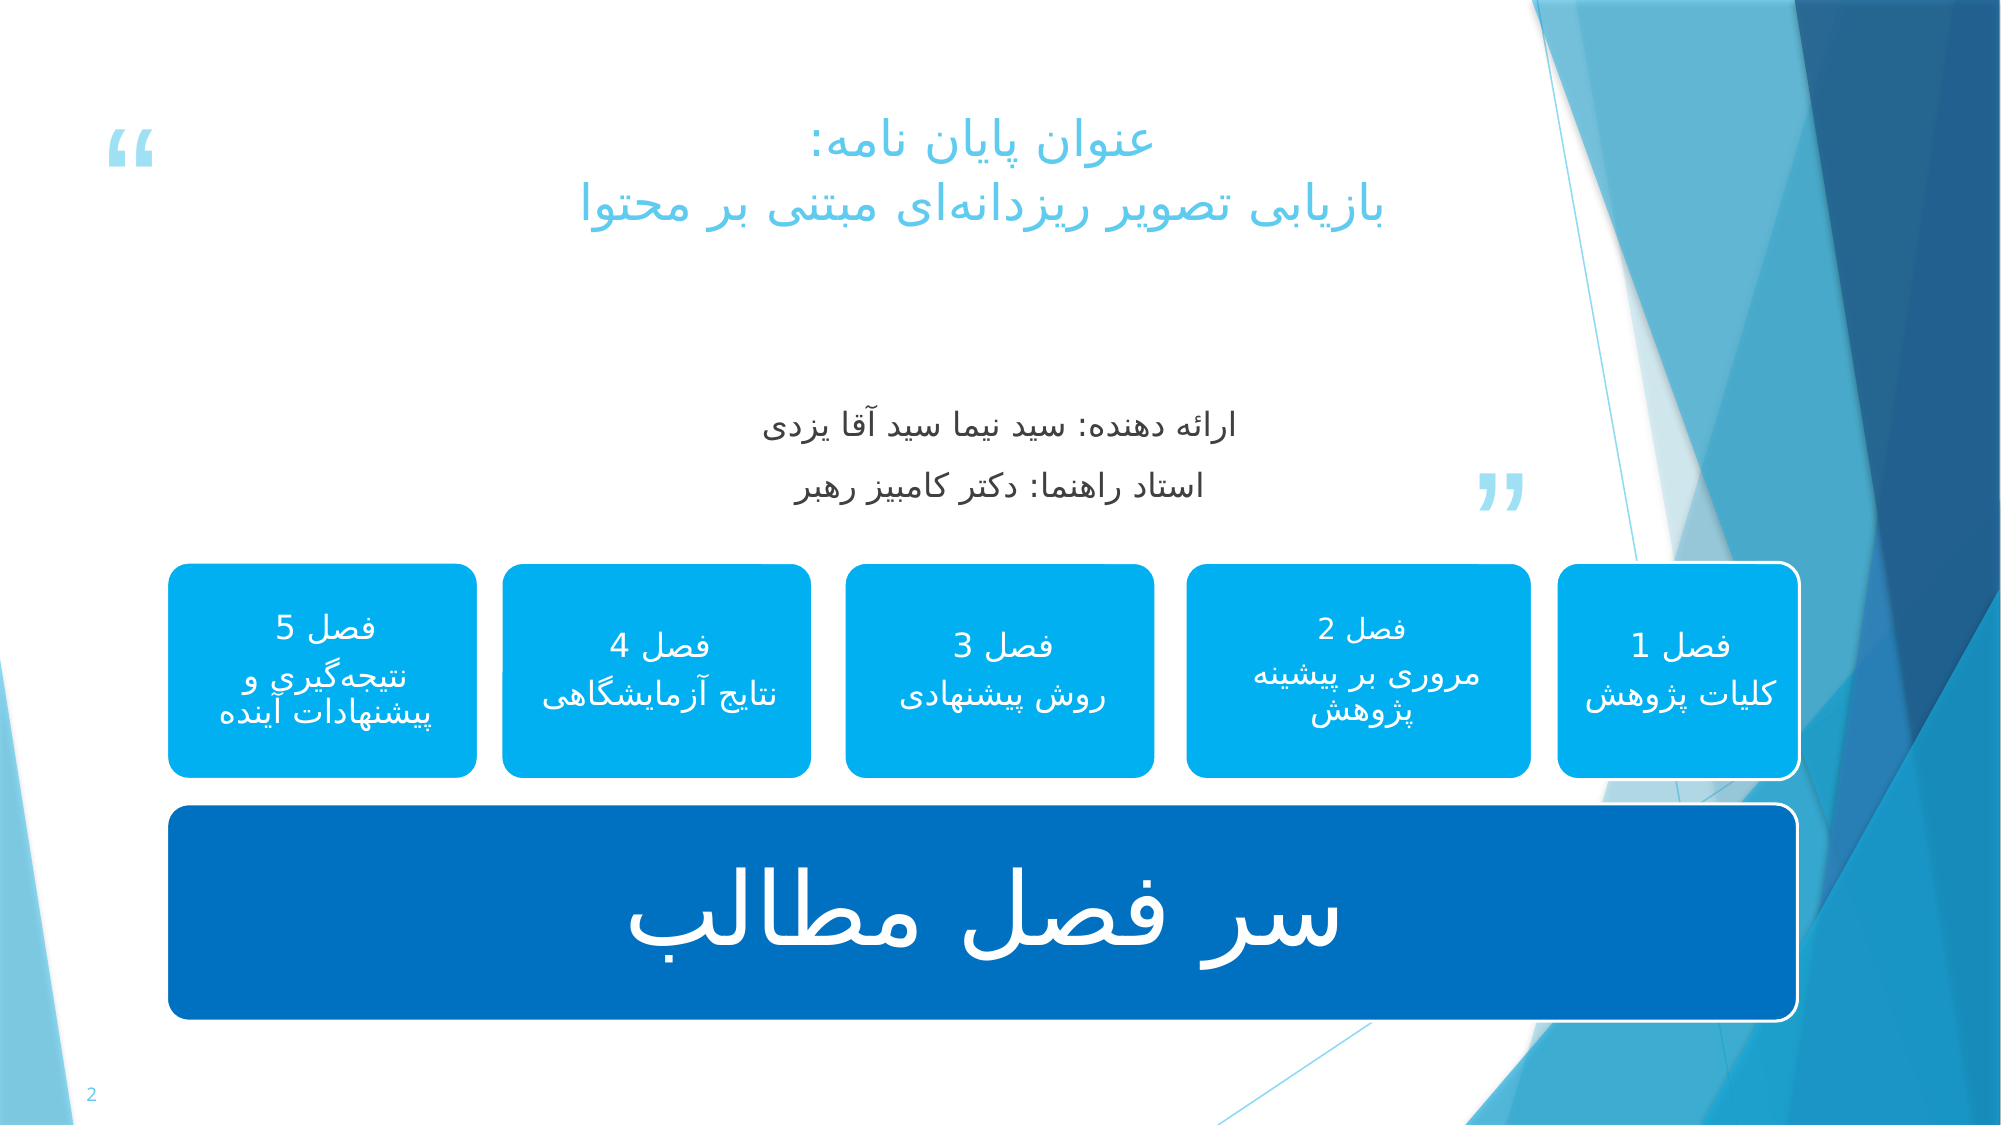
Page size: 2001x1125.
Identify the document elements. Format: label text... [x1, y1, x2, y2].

list ارائه دهنده: سید نیما سید آقا یزدی استاد راهنما: دکتر کامبیز رهبر [737, 396, 1263, 511]
title عنوان پایان نامه: بازیابی تصویر ریزدانه‌ای مبتنی بر محتوا [245, 27, 1721, 307]
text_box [166, 544, 1800, 1022]
slide_number 2 [0, 1065, 113, 1125]
